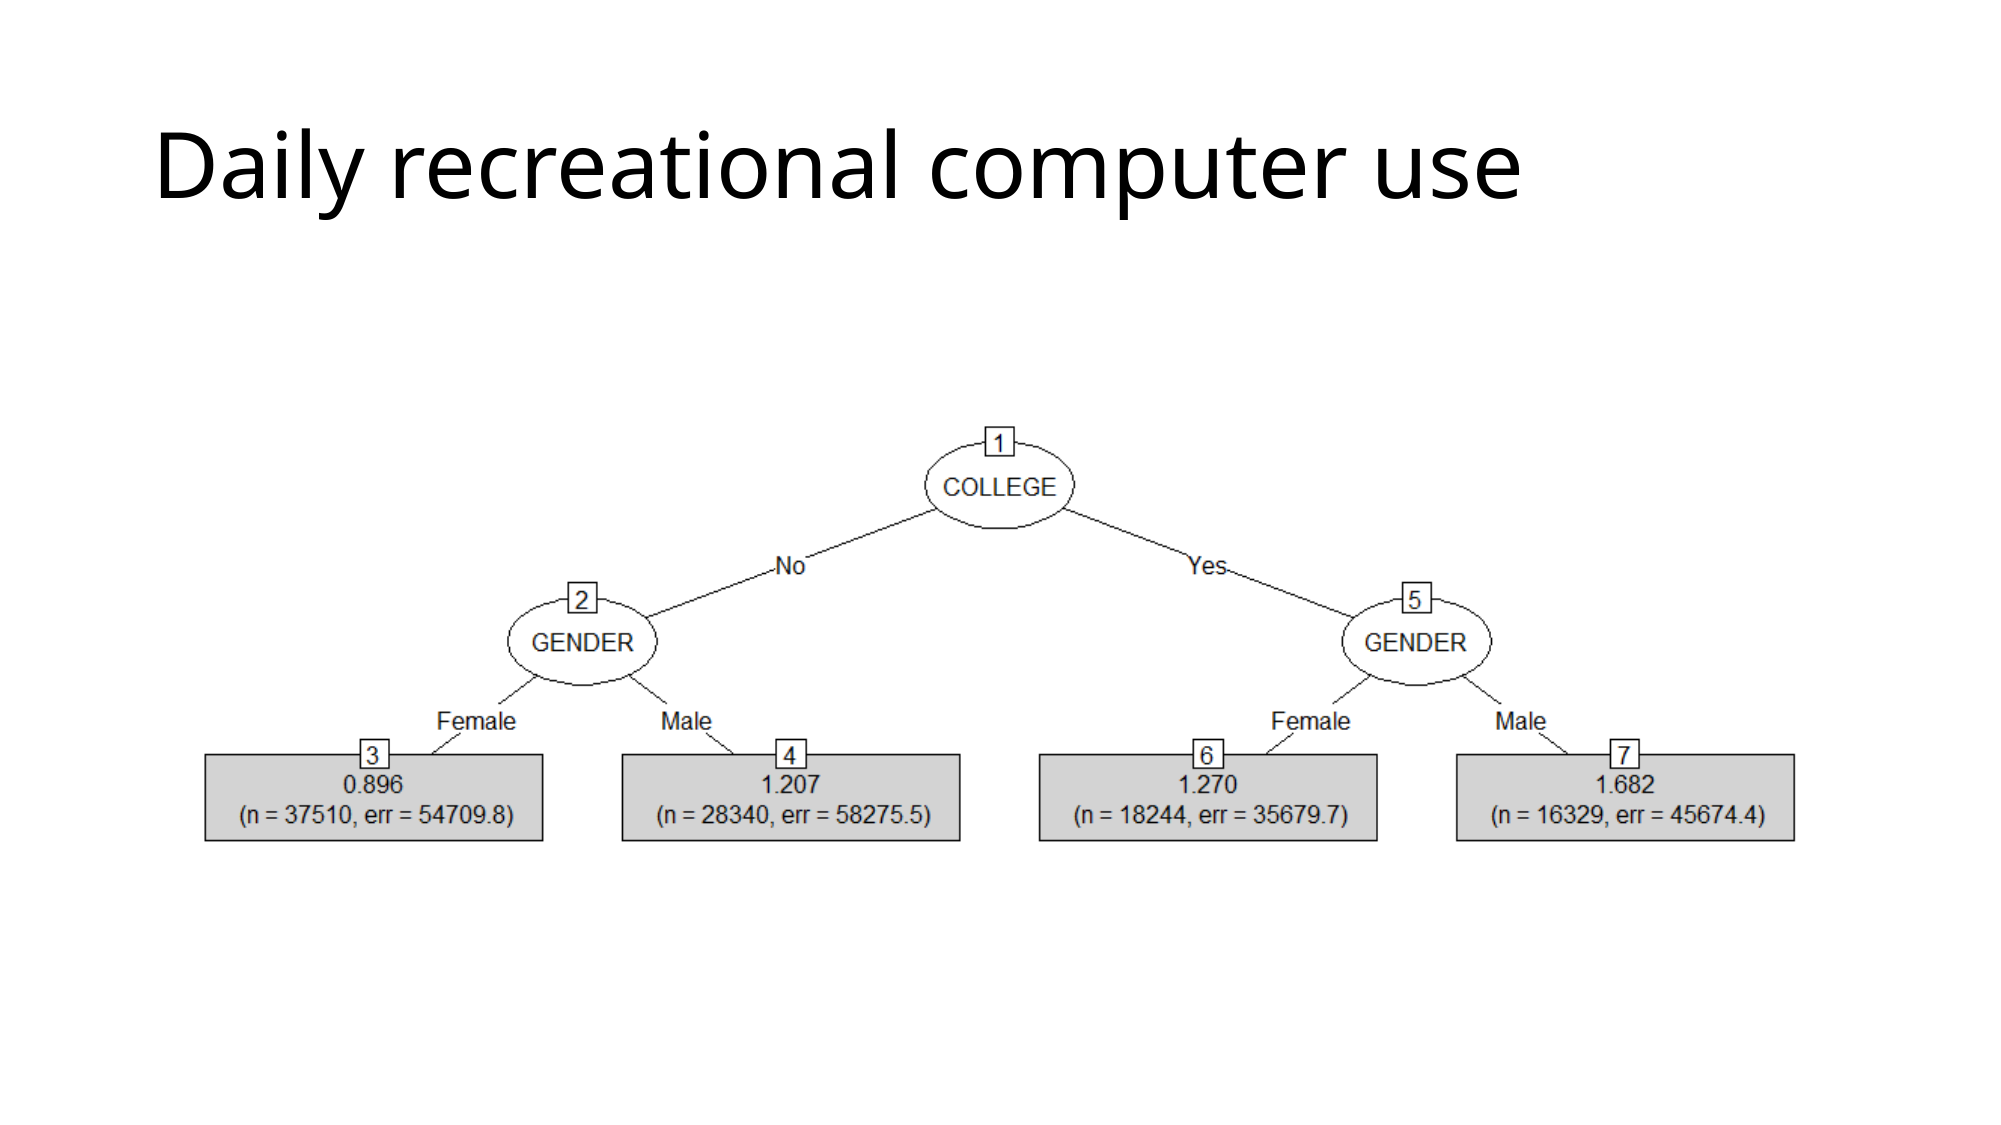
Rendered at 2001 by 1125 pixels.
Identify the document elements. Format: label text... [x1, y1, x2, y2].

title Daily recreational computer use [137, 59, 1863, 278]
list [137, 407, 1863, 905]
